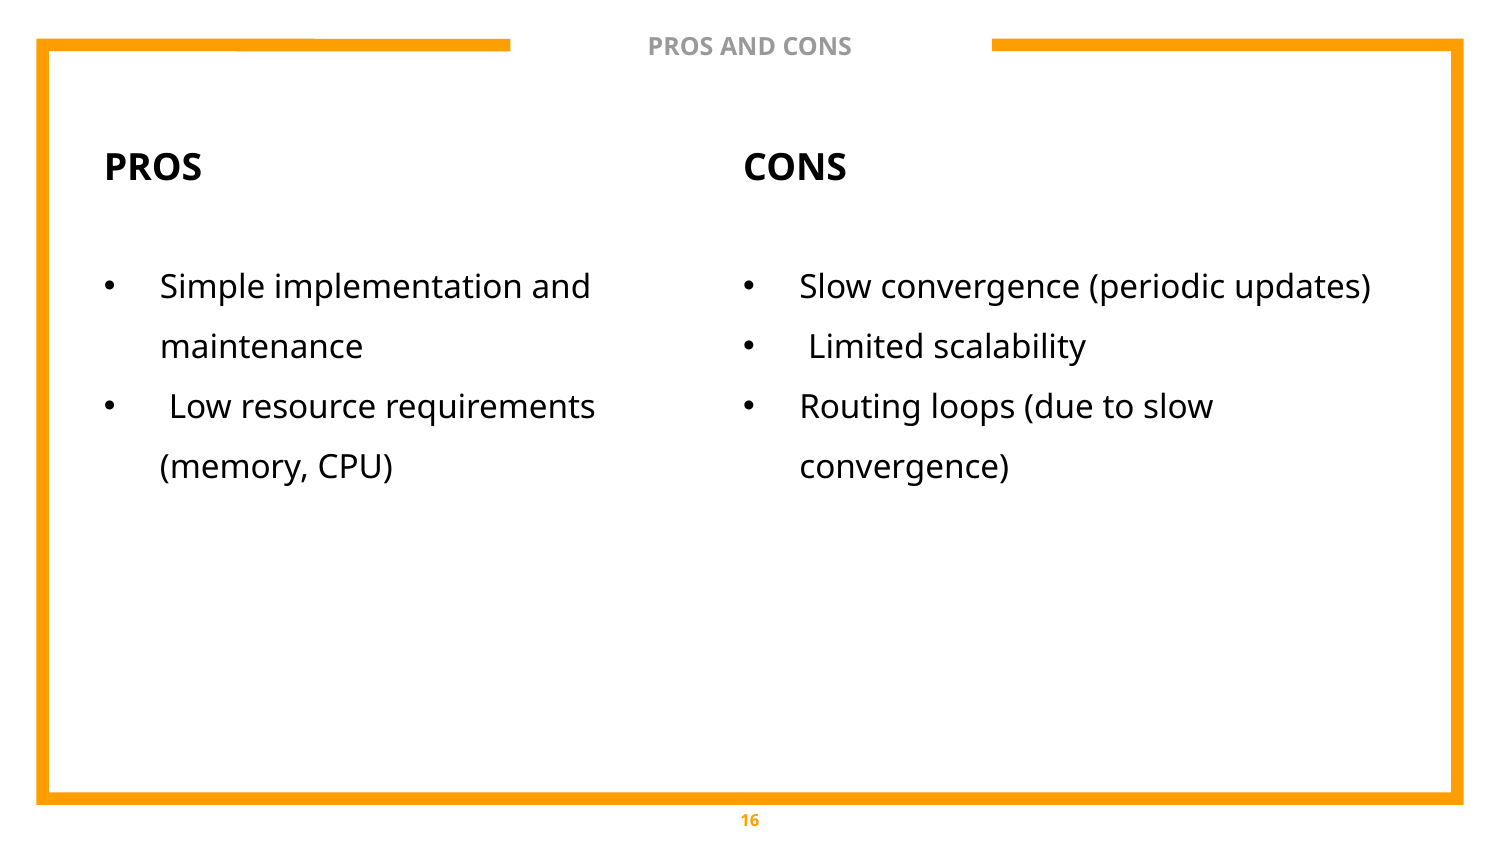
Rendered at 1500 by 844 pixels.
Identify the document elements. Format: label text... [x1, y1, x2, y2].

slide_number 16 [0, 798, 1500, 844]
text_box PROS Simple implementation and maintenance Low resource requirements (memory, CPU) [88, 127, 683, 682]
title PROS AND CONS [531, 16, 969, 76]
text_box CONS Slow convergence (periodic updates) Limited scalability Routing loops (due to slow convergence) [728, 127, 1439, 682]
